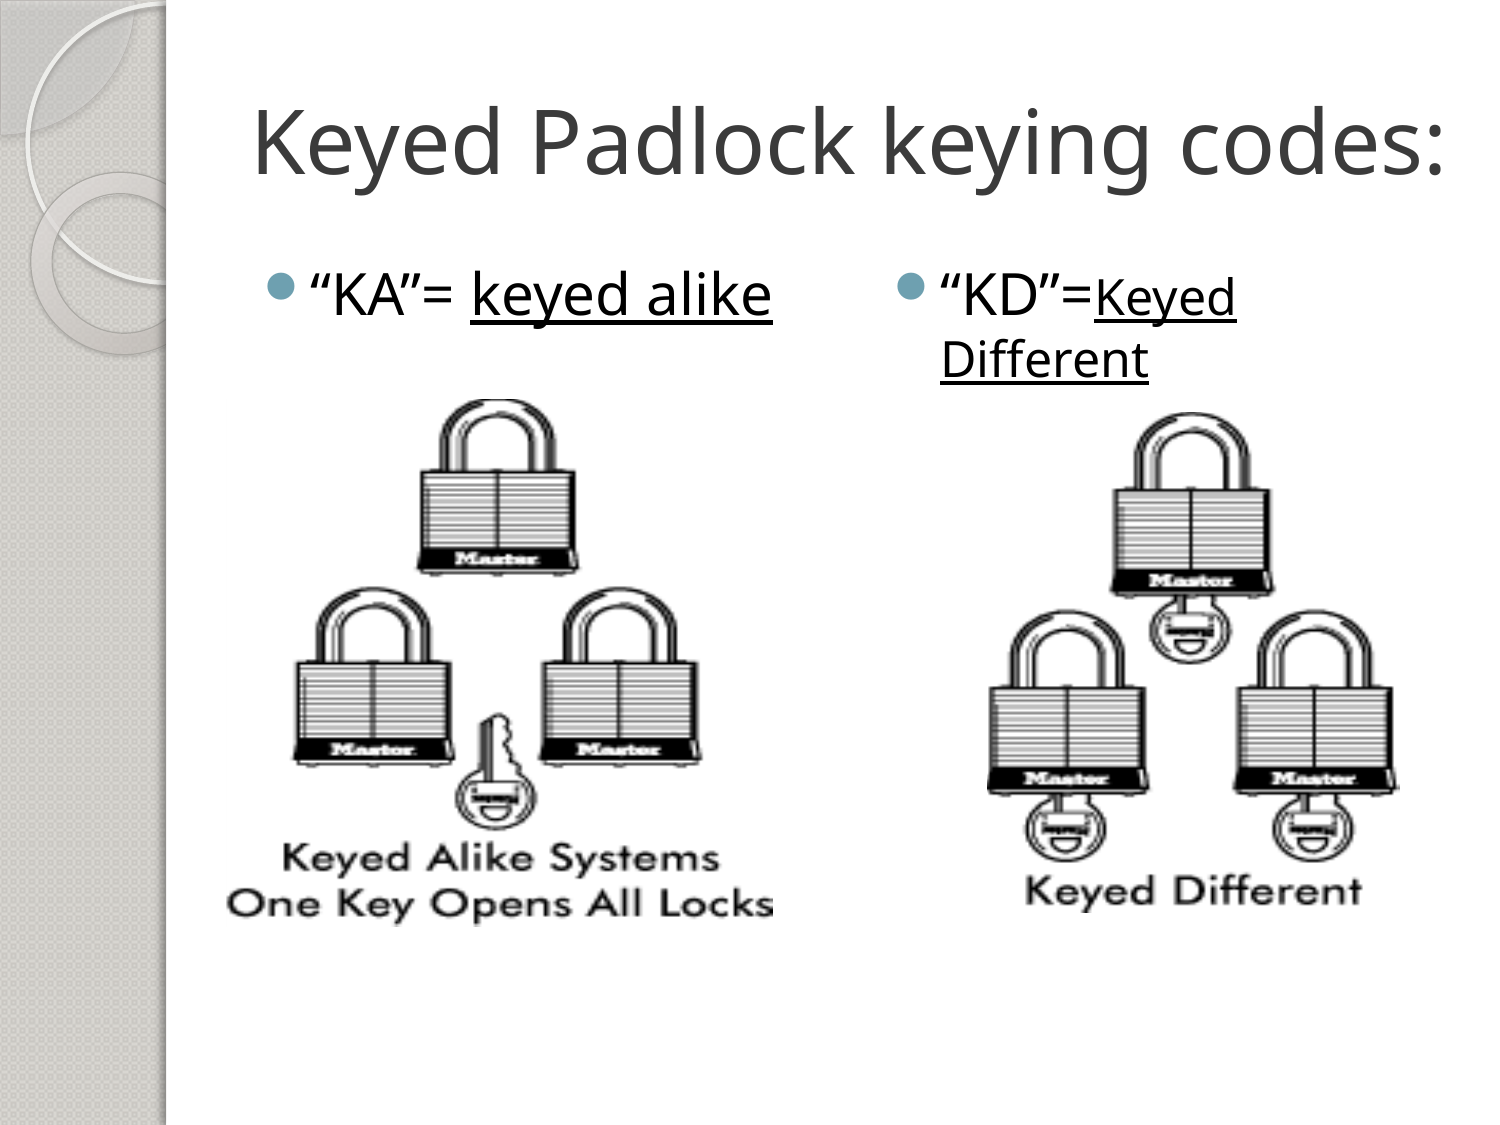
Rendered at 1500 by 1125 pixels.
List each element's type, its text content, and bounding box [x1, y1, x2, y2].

picture [987, 412, 1401, 913]
list “KD”=Keyed Different [865, 249, 1466, 1015]
picture [224, 399, 773, 927]
title Keyed Padlock keying codes: [235, 45, 1466, 233]
list “KA”= keyed alike [235, 249, 836, 1015]
